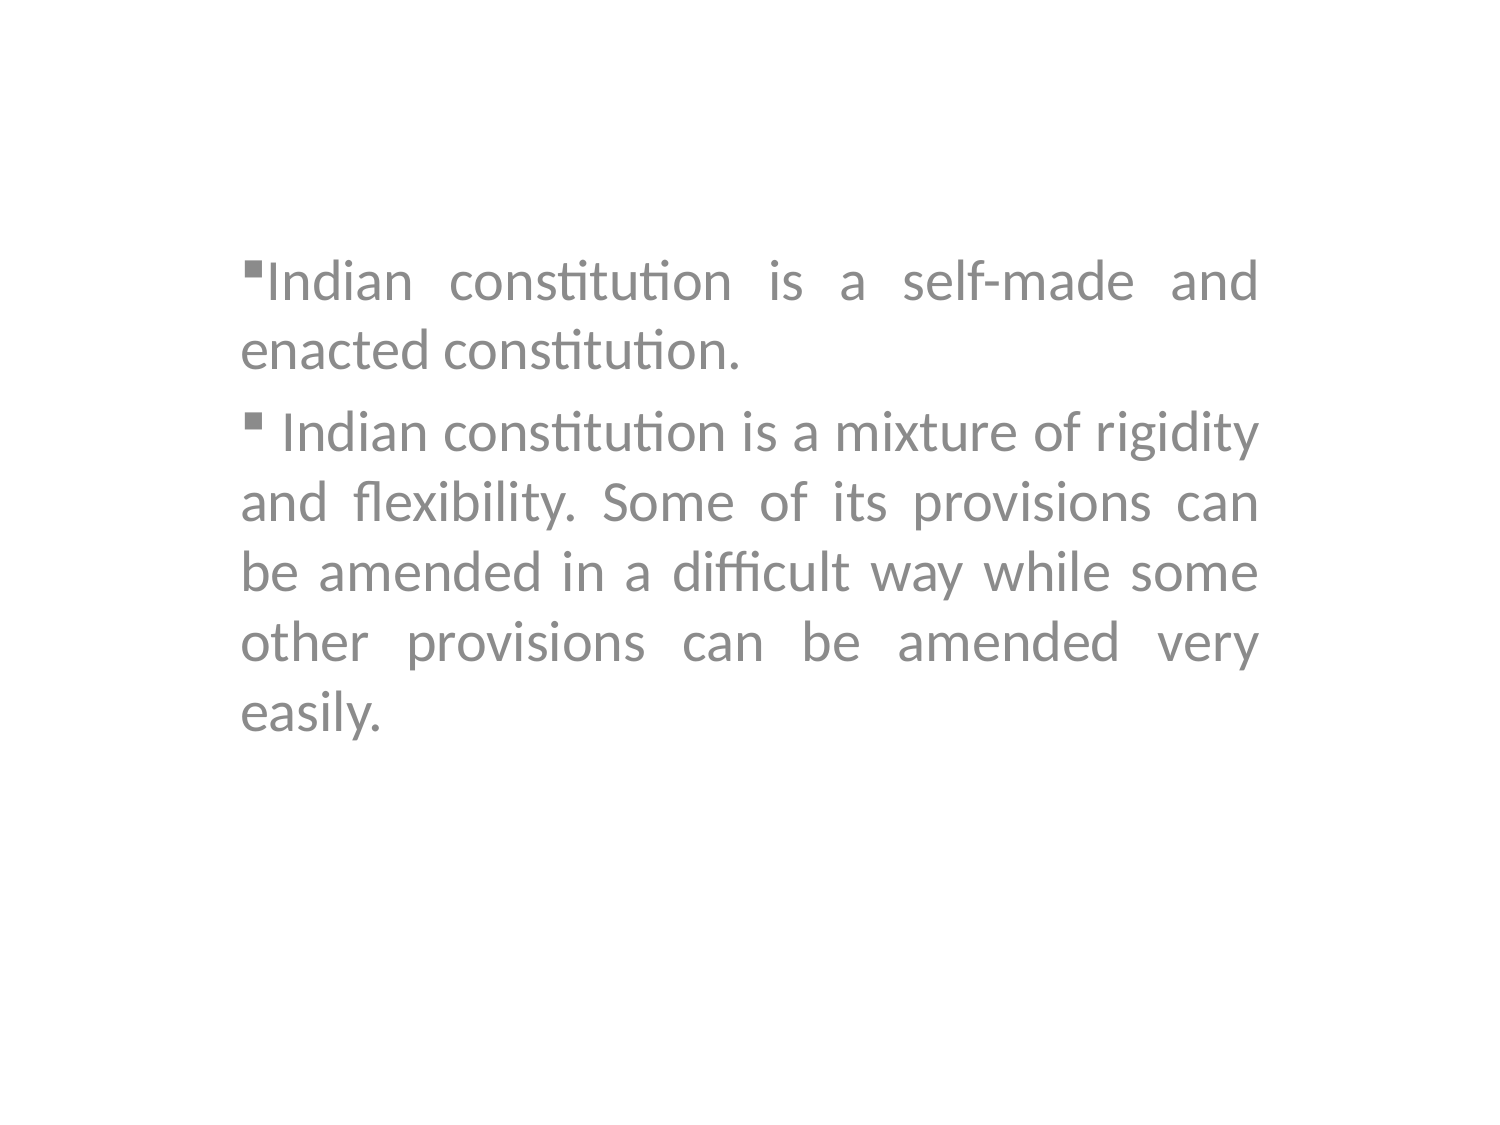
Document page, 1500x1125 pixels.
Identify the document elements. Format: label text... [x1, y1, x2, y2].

subtitle Indian constitution is a self-made and enacted constitution. Indian constitution is a mixture of rigidity and flexibility. Some of its provisions can be amended in a difficult way while some other provisions can be amended very easily. [225, 234, 1275, 856]
